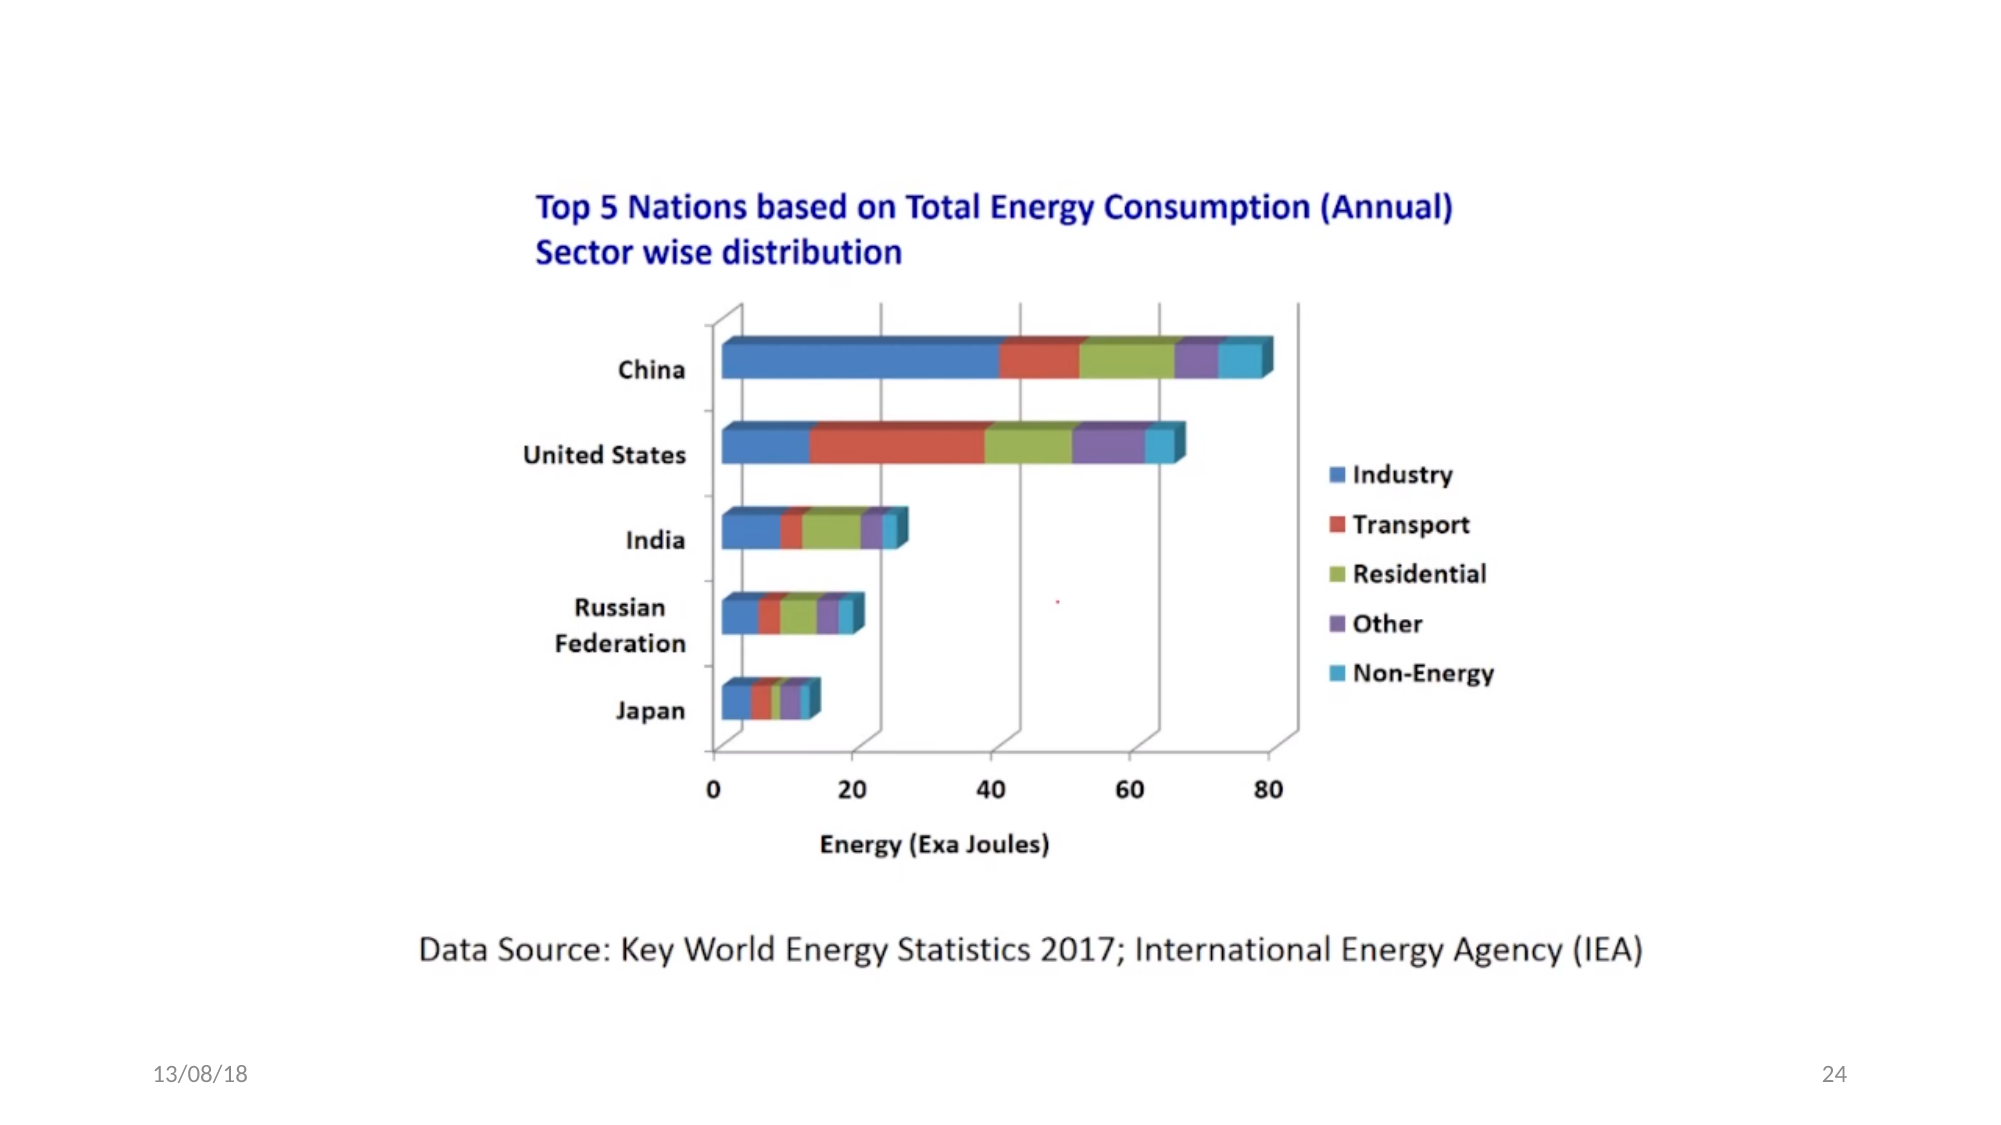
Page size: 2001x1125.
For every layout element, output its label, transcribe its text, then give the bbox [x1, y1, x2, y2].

picture [378, 171, 1680, 987]
slide_number 24 [1412, 1042, 1863, 1103]
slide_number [137, 1042, 588, 1103]
